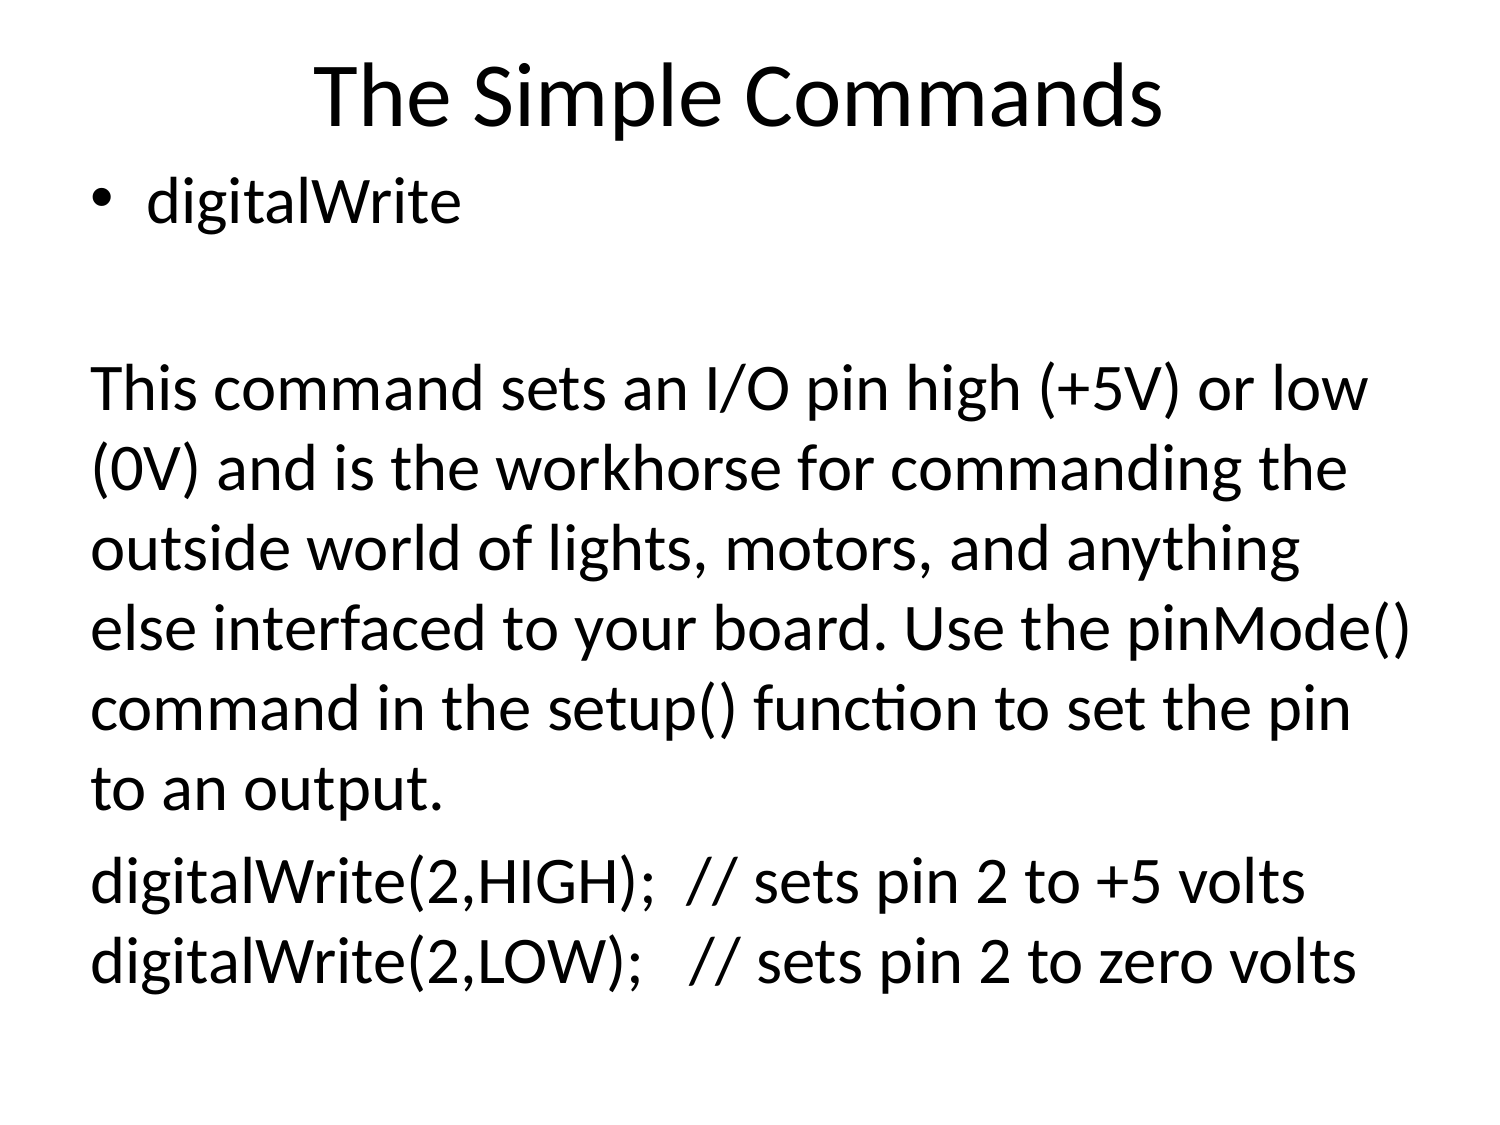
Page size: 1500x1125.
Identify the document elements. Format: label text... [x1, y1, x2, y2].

title The Simple Commands [75, 0, 1425, 149]
list digitalWrite This command sets an I/O pin high (+5V) or low (0V) and is the workhorse for commanding the outside world of lights, motors, and anything else interfaced to your board. Use the pinMode() command in the setup() function to set the pin to an output. digitalWrite(2,HIGH); // sets pin 2 to +5 volts digitalWrite(2,LOW); // sets pin 2 to zero volts [75, 149, 1436, 1125]
